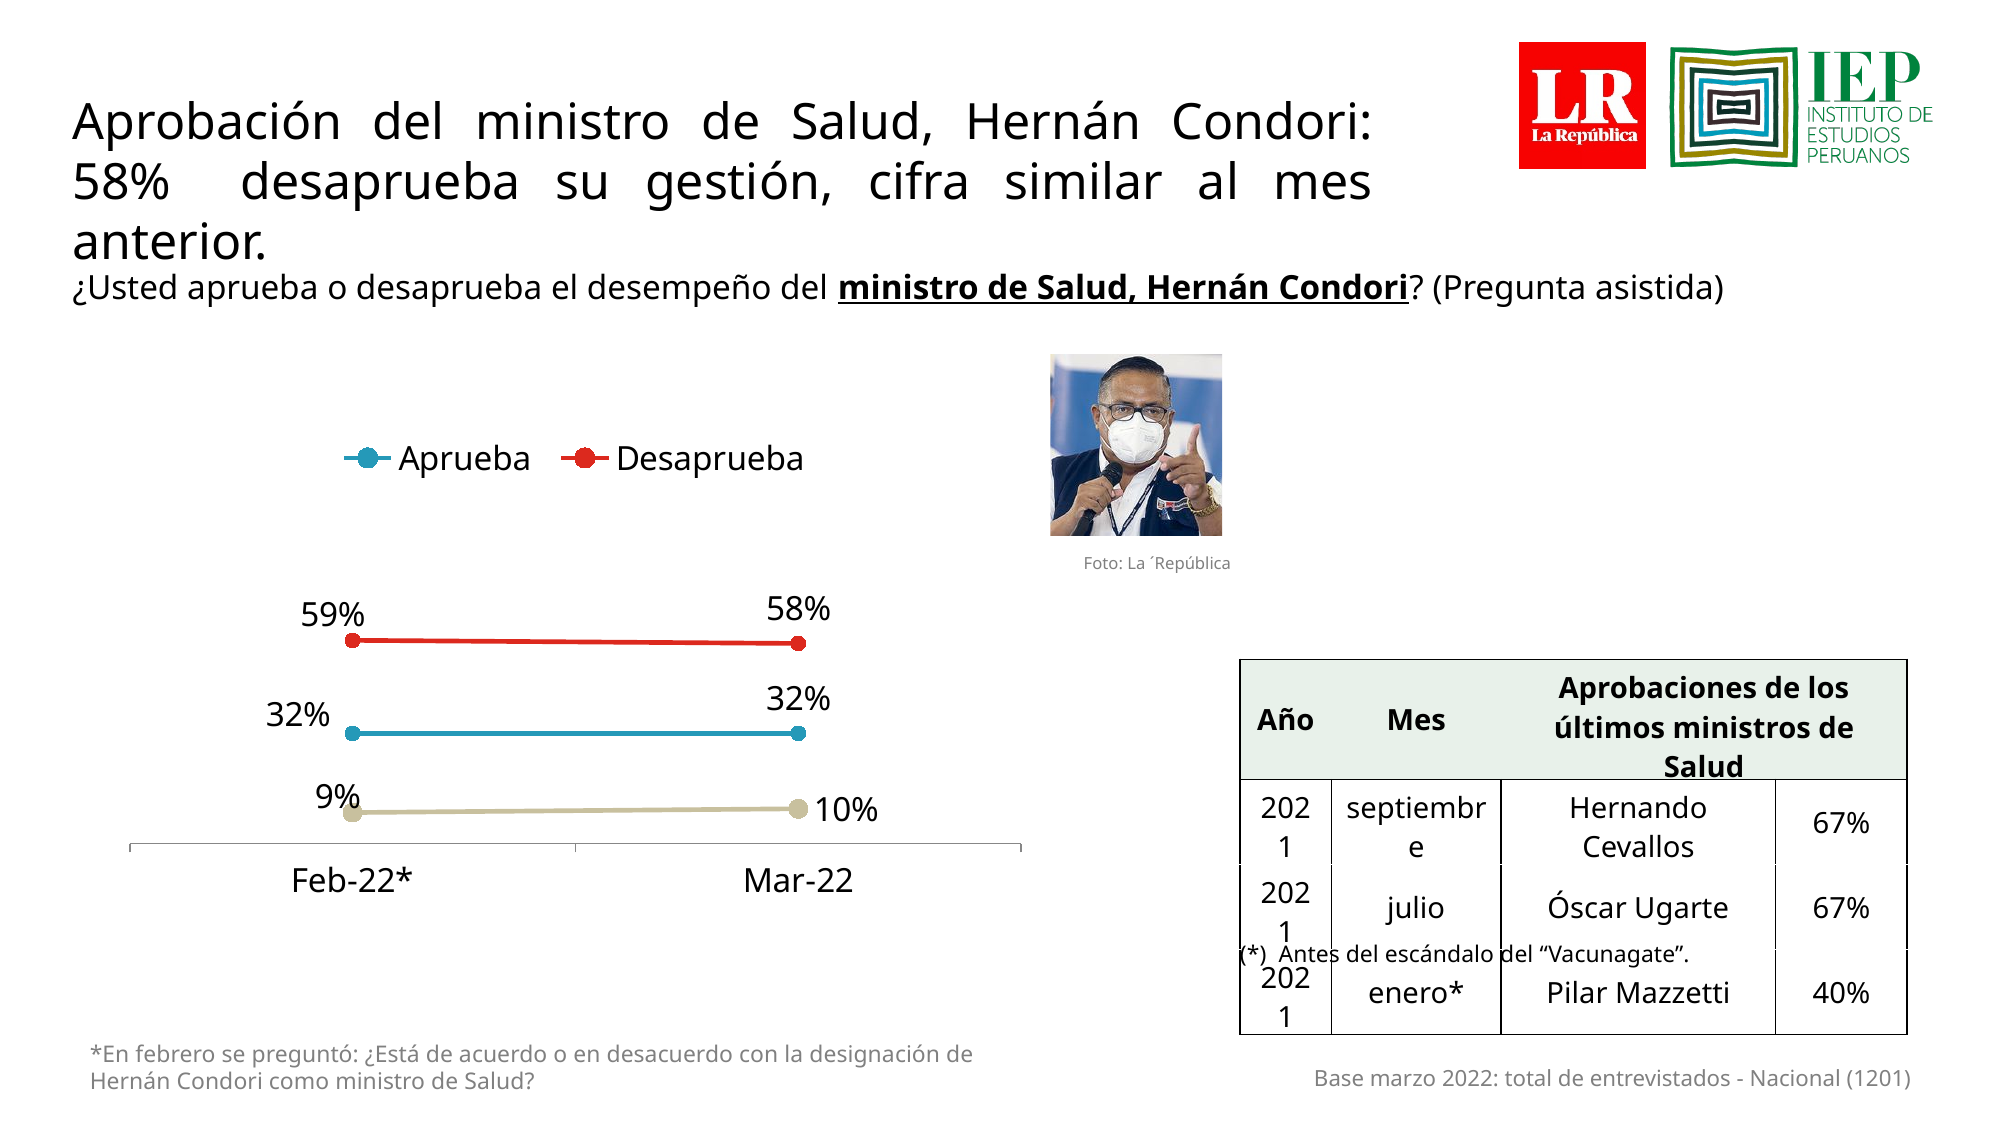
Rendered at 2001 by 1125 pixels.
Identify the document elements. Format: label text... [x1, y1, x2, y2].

table_cell julio [1332, 865, 1500, 939]
table_cell 67% [1776, 865, 1906, 939]
table_cell Hernando Cevallos [1502, 780, 1775, 864]
table_cell septiembre [1332, 780, 1500, 864]
table_cell 2021 [1241, 968, 1331, 1034]
table_cell 2021 [1241, 780, 1331, 864]
table_cell 40% [1776, 968, 1906, 1034]
text_box ¿Usted aprueba o desaprueba el desempeño del ministro de Salud, Hernán Condori? (Pregunta asistida) [57, 258, 1925, 314]
text_box Foto: La ´República [1068, 545, 1261, 581]
table_cell Pilar Mazzetti [1502, 968, 1775, 1034]
table_header Año [1241, 660, 1331, 779]
table_cell Óscar Ugarte [1502, 865, 1775, 939]
text_box Aprobación del ministro de Salud, Hernán Condori: 58% desaprueba su gestión, cifra similar al mes anterior. [57, 82, 1388, 258]
table_header Mes [1331, 660, 1501, 779]
text_box [57, 61, 1473, 258]
table_header Aprobaciones de los últimos ministros de Salud [1501, 660, 1906, 779]
picture [1050, 354, 1223, 537]
picture [1519, 38, 1946, 175]
table_cell 67% [1776, 780, 1906, 864]
table_cell 2021 [1241, 865, 1331, 939]
chart [115, 412, 1033, 957]
text_box *En febrero se preguntó: ¿Está de acuerdo o en desacuerdo con la designación de Hernán Condori como ministro de Salud? [75, 1032, 1003, 1102]
table_cell enero* [1332, 968, 1500, 1034]
text_box (*) Antes del escándalo del “Vacunagate”. [1240, 939, 1908, 968]
